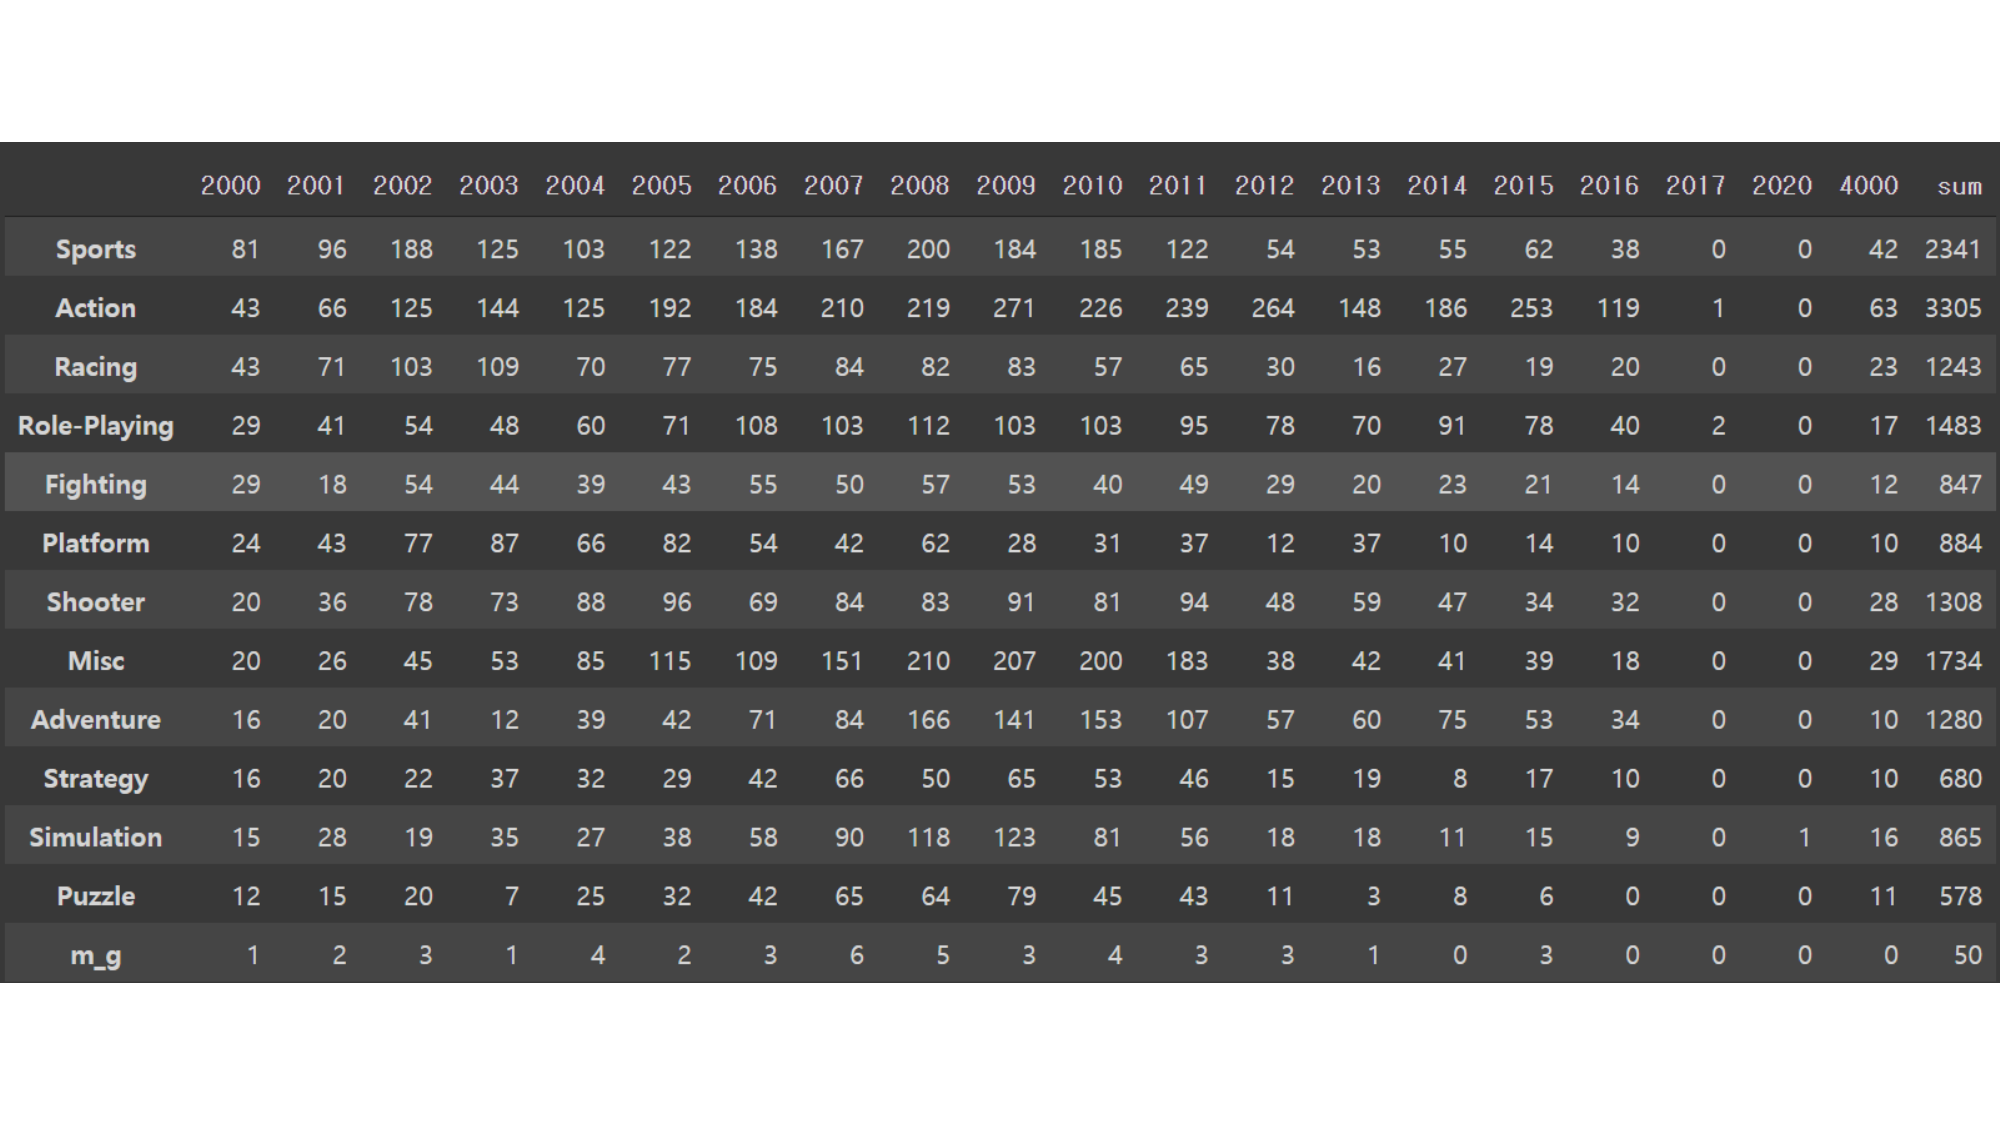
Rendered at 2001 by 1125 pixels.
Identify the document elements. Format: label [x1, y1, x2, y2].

picture [0, 142, 2000, 983]
